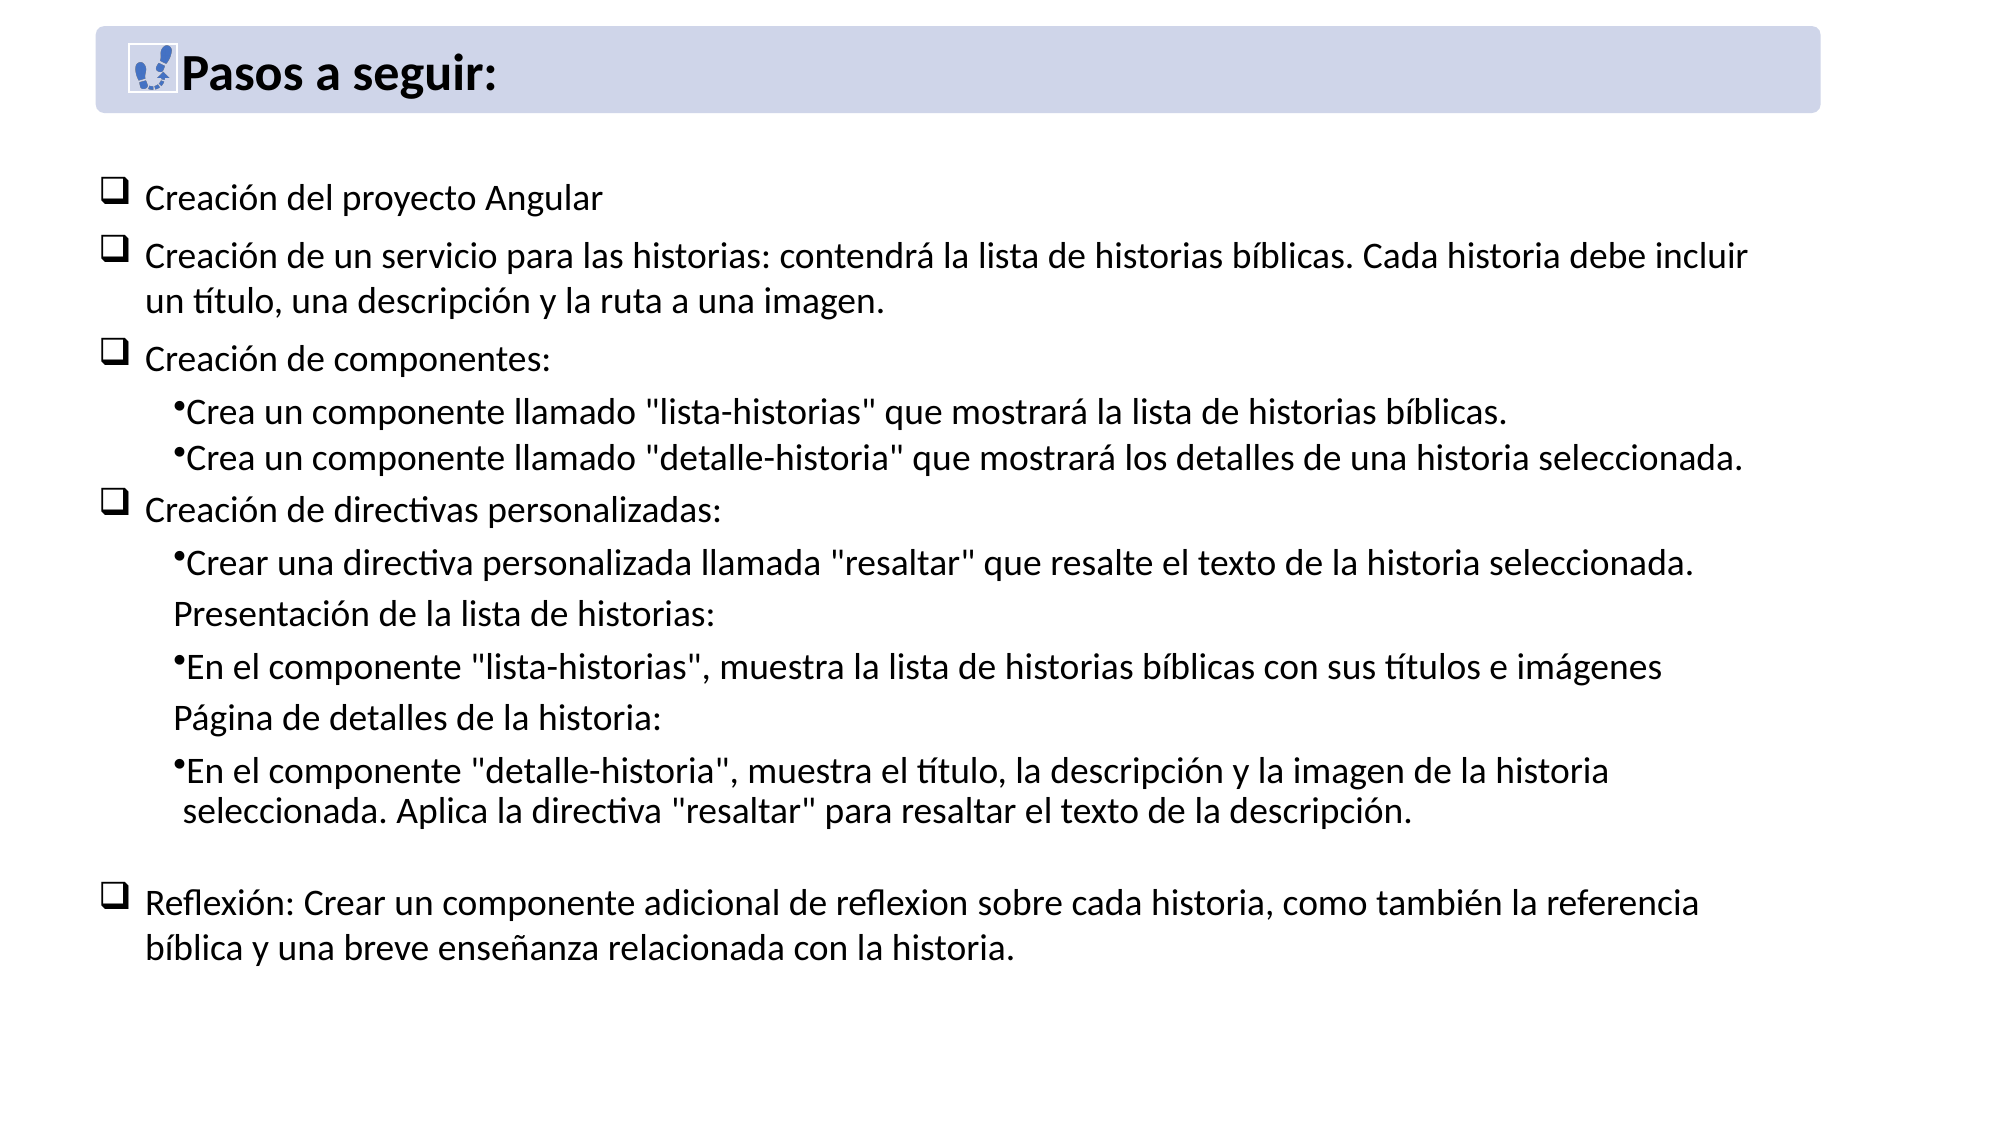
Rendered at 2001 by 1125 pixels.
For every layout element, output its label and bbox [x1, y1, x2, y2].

text_box [80, 146, 1784, 995]
list [95, 26, 1821, 317]
